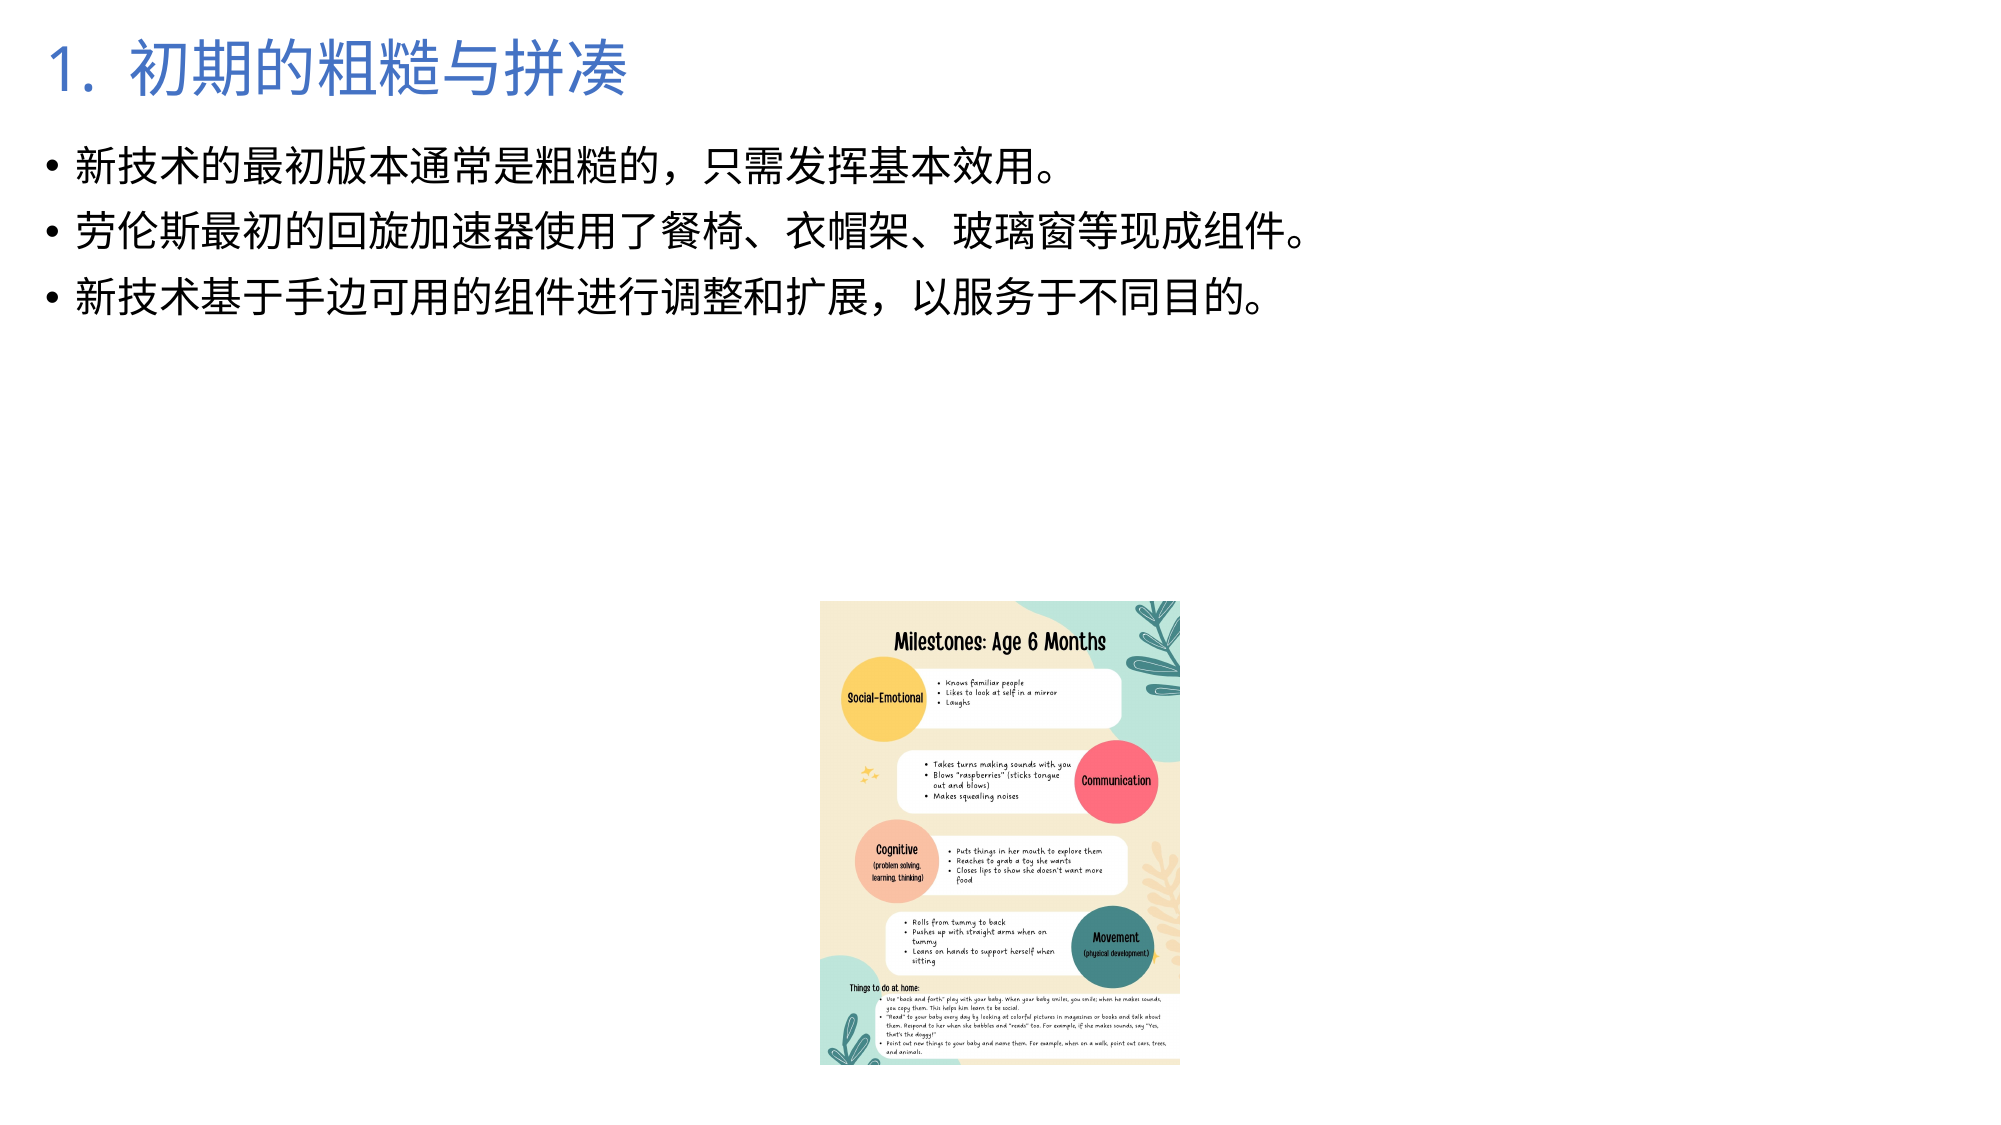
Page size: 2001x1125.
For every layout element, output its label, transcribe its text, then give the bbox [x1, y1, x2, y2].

title 1. 初期的粗糙与拼凑 [30, 29, 1970, 93]
picture [820, 601, 1180, 1065]
list 新技术的最初版本通常是粗糙的，只需发挥基本效用。 劳伦斯最初的回旋加速器使用了餐椅、衣帽架、玻璃窗等现成组件。 新技术基于手边可用的组件进行调整和扩展，以服务于不同目的。 [30, 137, 1970, 602]
